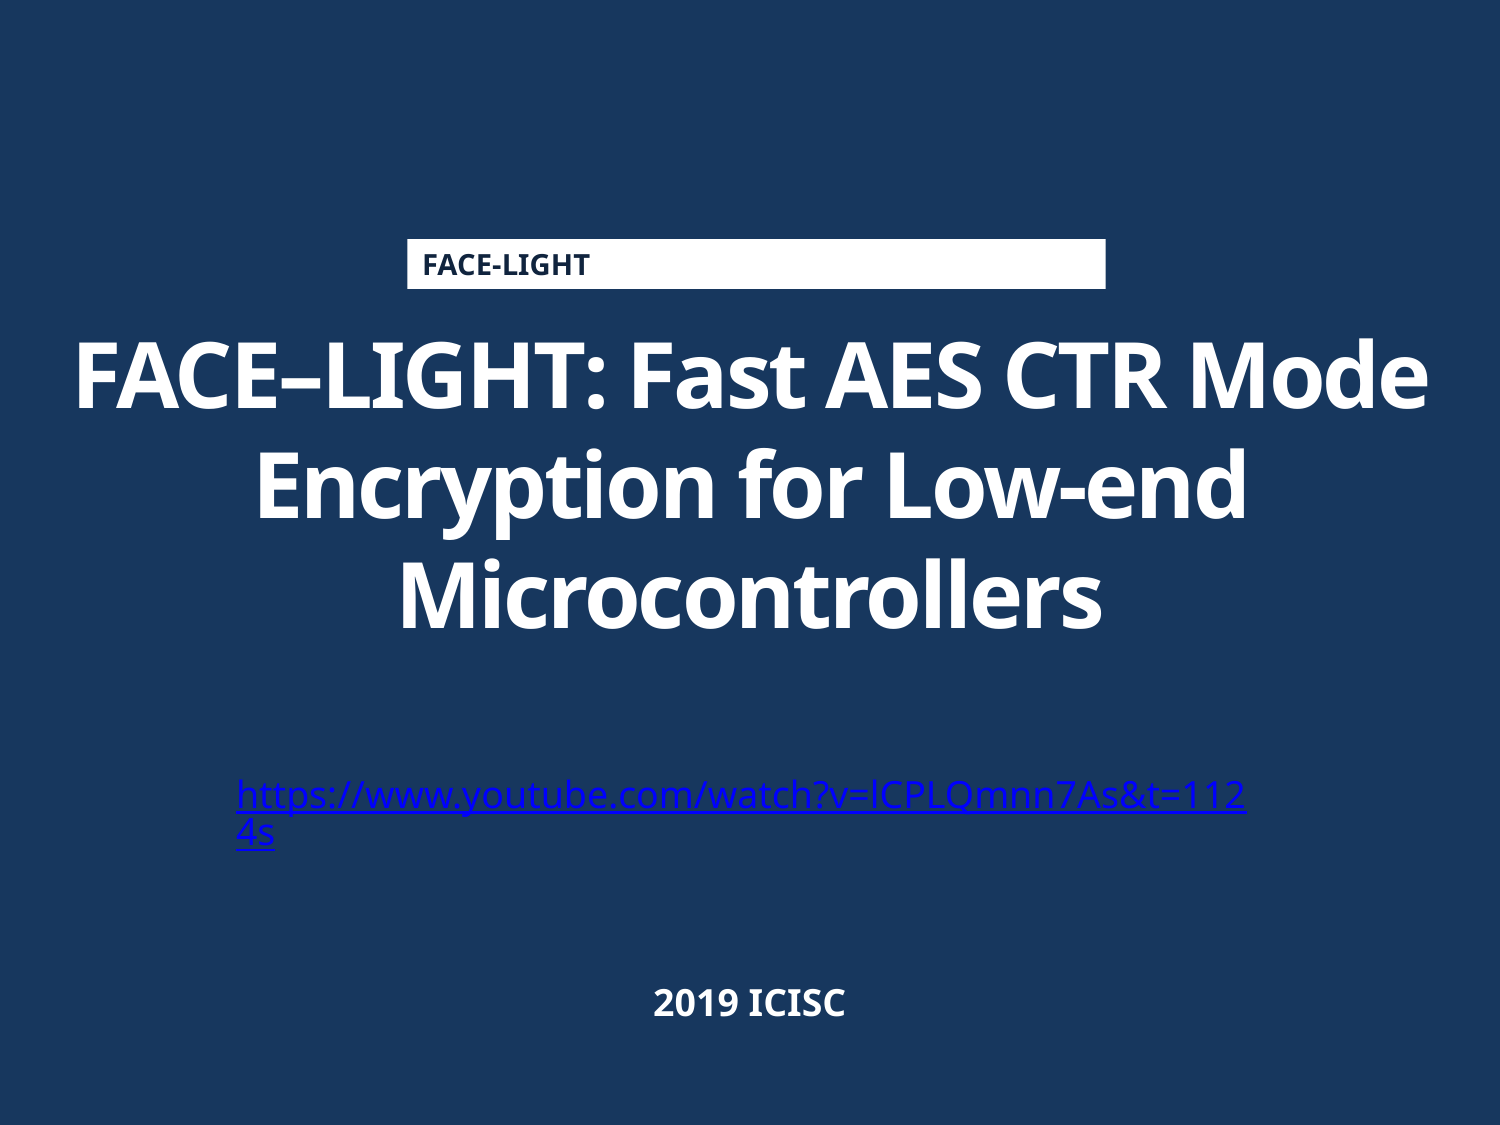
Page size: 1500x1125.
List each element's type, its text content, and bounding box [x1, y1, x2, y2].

text_box 2019 ICISC [454, 971, 1046, 1032]
text_box FACE-LIGHT [407, 239, 1106, 289]
text_box FACE–LIGHT: Fast AES CTR Mode Encryption for Low-end Microcontrollers [41, 309, 1459, 655]
text_box https://www.youtube.com/watch?v=lCPLQmnn7As&t=1124s [221, 763, 1279, 829]
